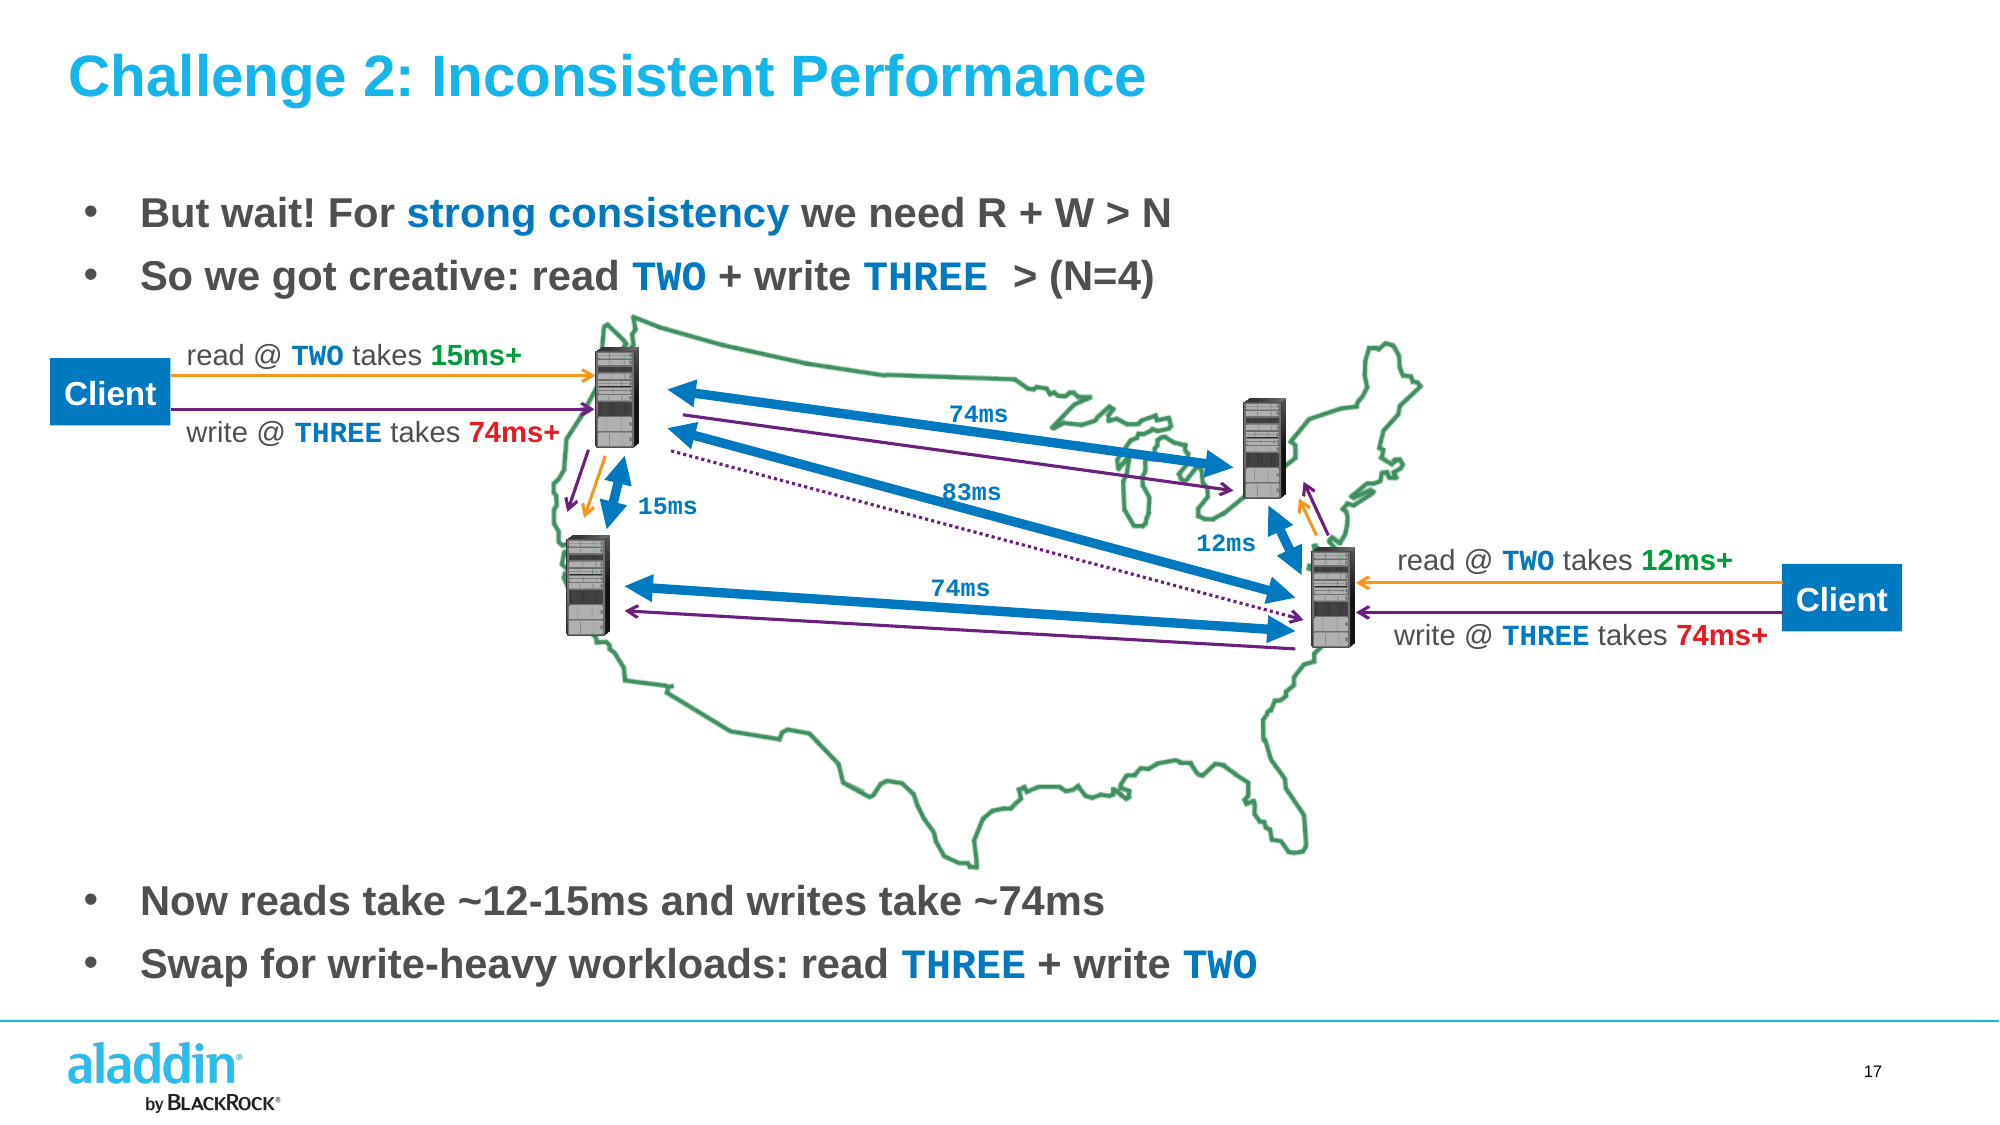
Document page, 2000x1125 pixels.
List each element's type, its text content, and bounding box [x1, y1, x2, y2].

text_box But wait! For strong consistency we need R + W > N So we got creative: read TWO + write THREE > (N=4) Now reads take ~12-15ms and writes take ~74ms Swap for write-heavy workloads: read THREE + write TWO [68, 178, 1902, 563]
text_box Client [50, 358, 171, 426]
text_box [1303, 481, 1329, 536]
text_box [682, 414, 1234, 449]
text_box read @ TWO takes 15ms+ [171, 328, 545, 375]
text_box read @ TWO takes 12ms+ [1428, 534, 1795, 584]
picture [566, 535, 610, 636]
text_box write @ THREE takes 74ms+ [171, 417, 545, 456]
text_box write @ THREE takes 74ms+ [1428, 608, 1813, 659]
text_box Challenge 2: Inconsistent Performance [68, 23, 1929, 123]
text_box But wait! For strong consistency we need R + W > N So we got creative: read TWO + write THREE > (N=4) Now reads take ~12-15ms and writes take ~74ms Swap for write-heavy workloads: read THREE + write TWO [68, 426, 1902, 989]
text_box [567, 449, 589, 513]
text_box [550, 314, 1424, 872]
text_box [624, 610, 1296, 650]
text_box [589, 455, 606, 519]
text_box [670, 450, 1304, 621]
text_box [624, 585, 665, 610]
text_box Client [1781, 563, 1903, 632]
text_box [606, 455, 625, 530]
slide_number 17 [1849, 1053, 1929, 1090]
